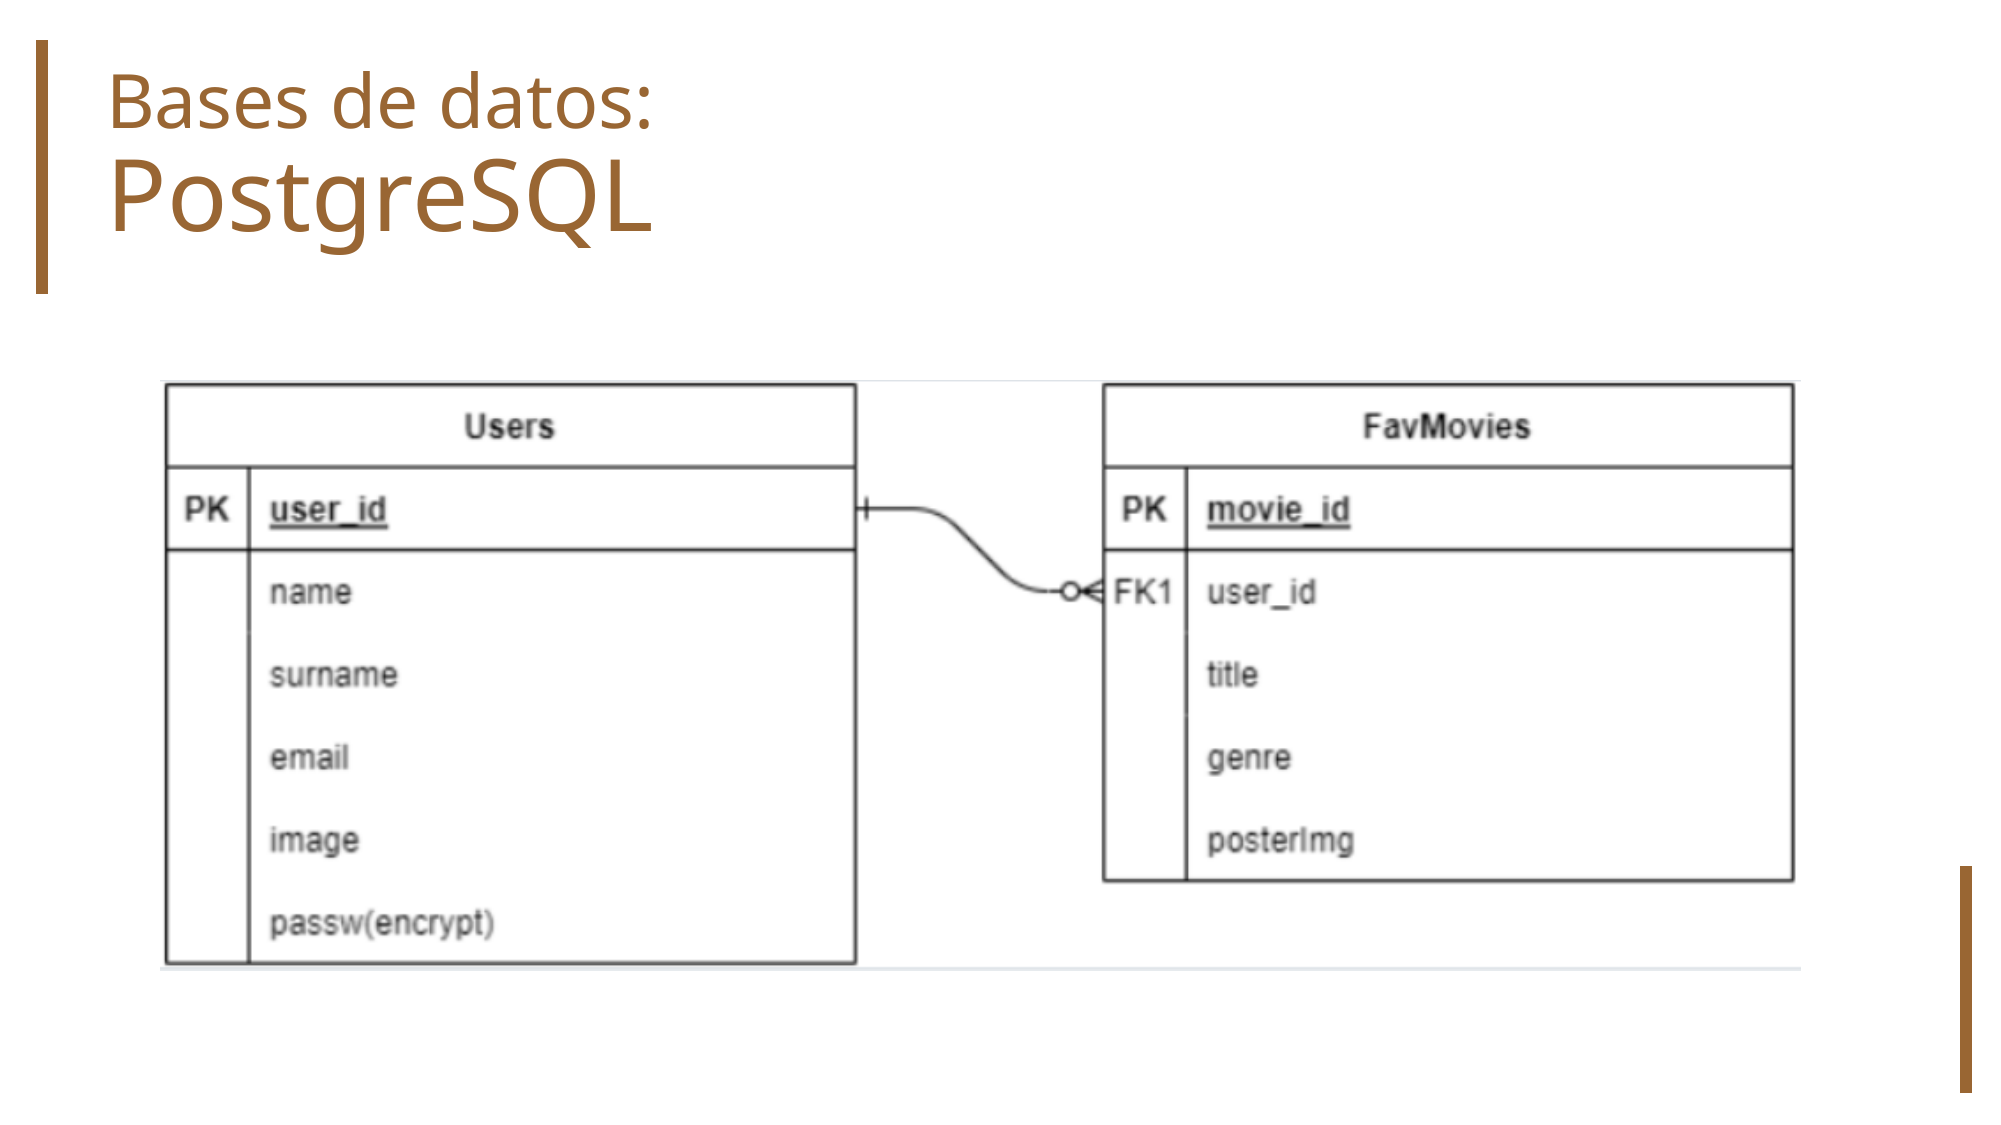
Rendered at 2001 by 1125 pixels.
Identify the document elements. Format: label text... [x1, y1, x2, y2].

title Bases de datos: PostgreSQL [20, 0, 741, 381]
picture [160, 379, 1801, 972]
